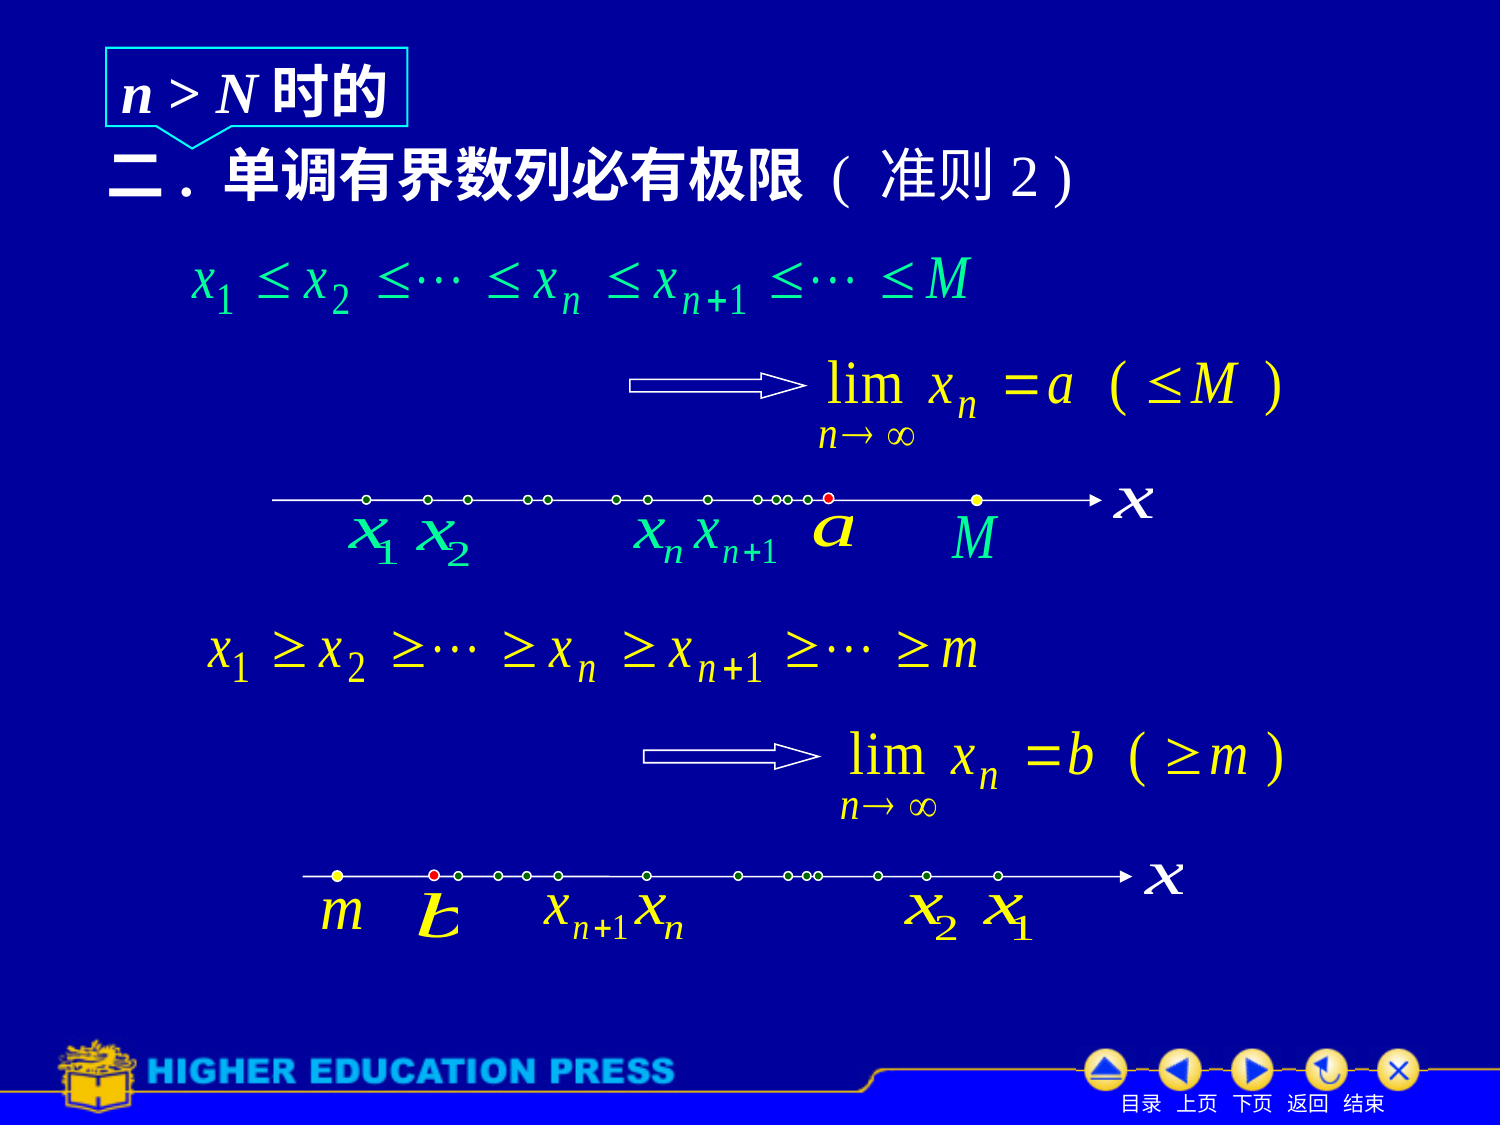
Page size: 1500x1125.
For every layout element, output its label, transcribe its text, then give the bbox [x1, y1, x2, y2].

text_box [202, 613, 986, 687]
text_box [643, 744, 819, 770]
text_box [836, 721, 1289, 824]
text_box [802, 493, 853, 559]
picture [0, 0, 1500, 1125]
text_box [186, 245, 989, 319]
text_box [629, 373, 805, 399]
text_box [302, 851, 1183, 952]
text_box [814, 350, 1286, 454]
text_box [407, 870, 458, 950]
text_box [272, 475, 1152, 576]
title 二. 单调有界数列必有极限 ( 准则2 ) [91, 125, 1393, 214]
text_box n > N时的 [105, 46, 409, 150]
